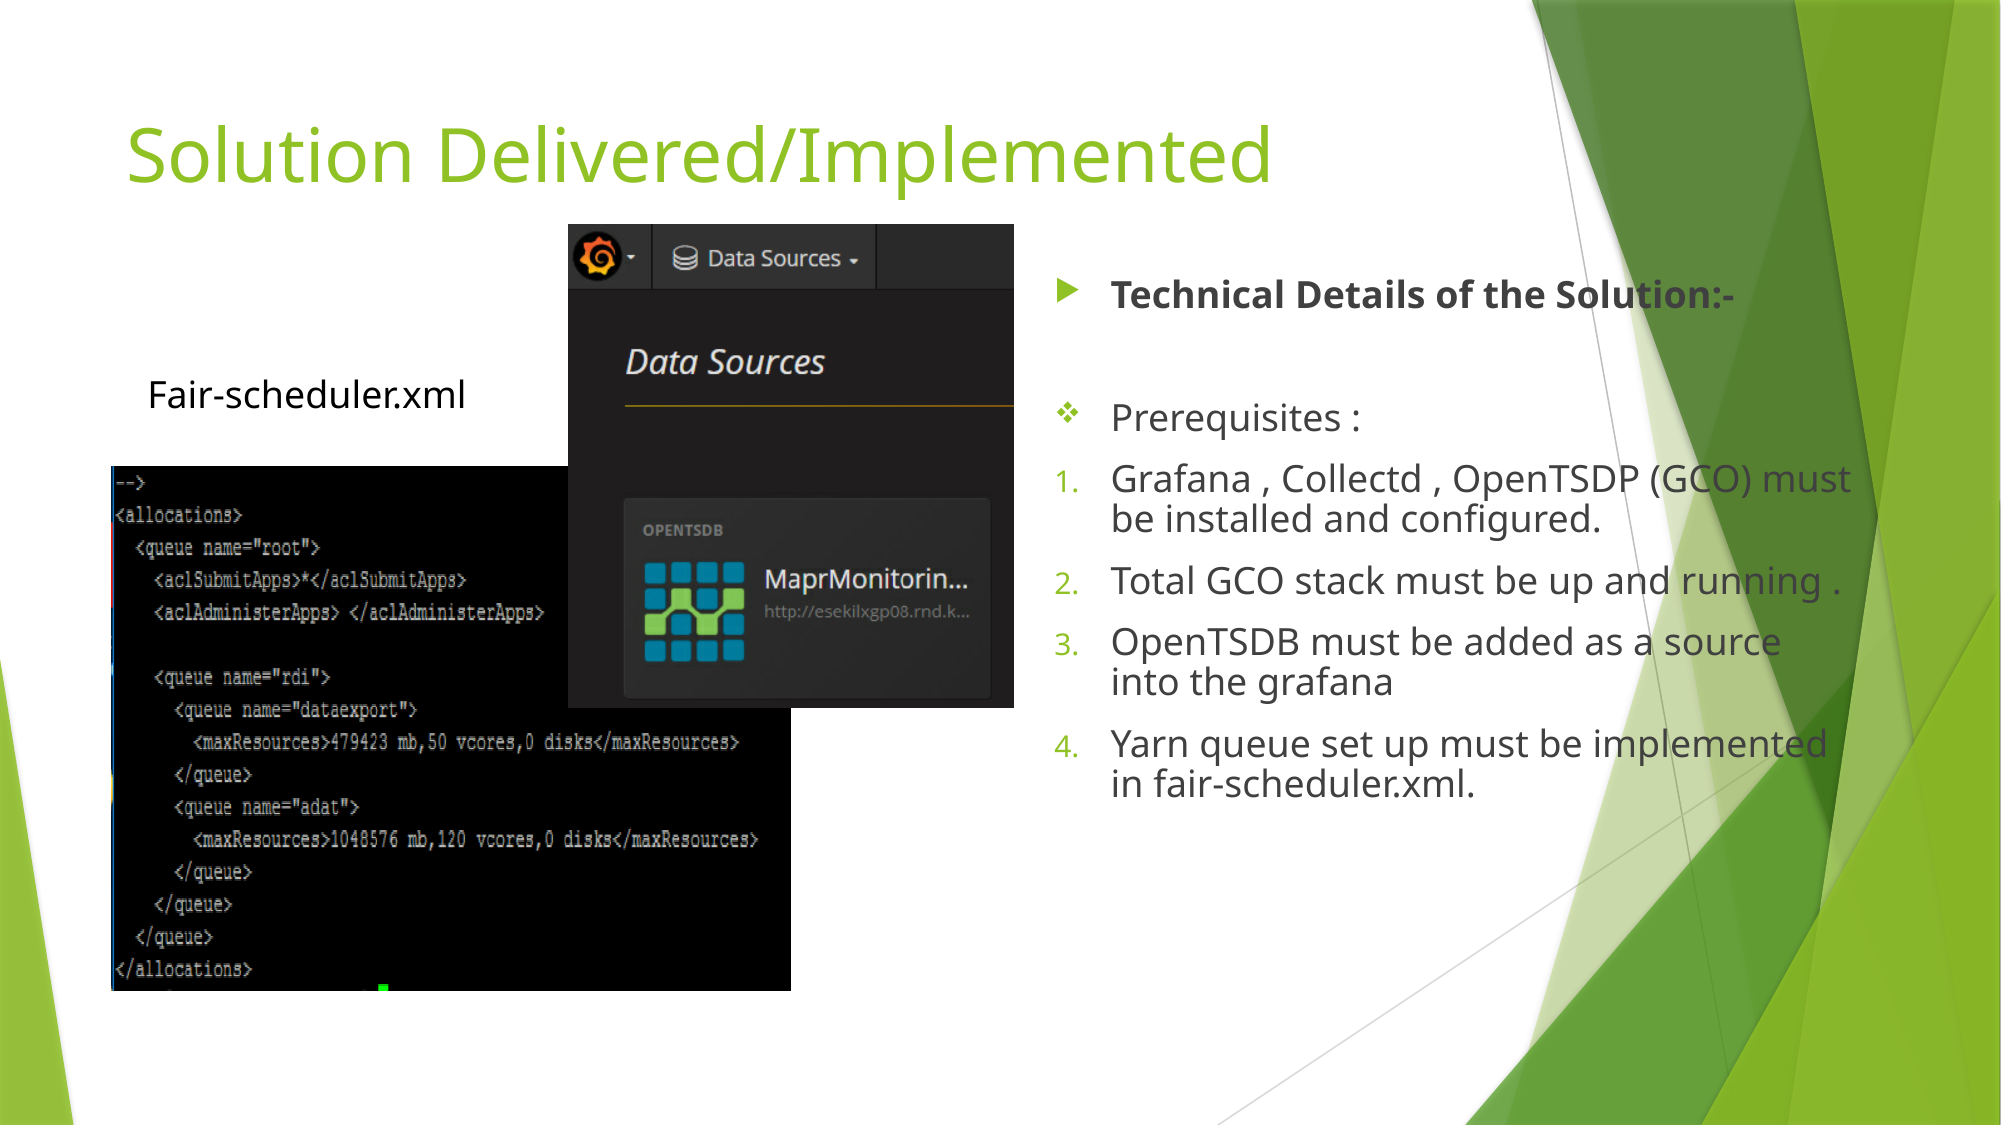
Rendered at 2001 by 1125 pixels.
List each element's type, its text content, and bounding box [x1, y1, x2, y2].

picture [110, 223, 1014, 992]
title Solution Delivered/Implemented [111, 99, 1522, 317]
list Technical Details of the Solution:- Prerequisites : Grafana , Collectd , OpenTSDP (GCO) must be installed and configured. Total GCO stack must be up and running . OpenTSDB must be added as a source into the grafana Yarn queue set up must be implemented in fair-scheduler.xml. [1039, 268, 1868, 1025]
text_box Fair-scheduler.xml [132, 363, 513, 424]
